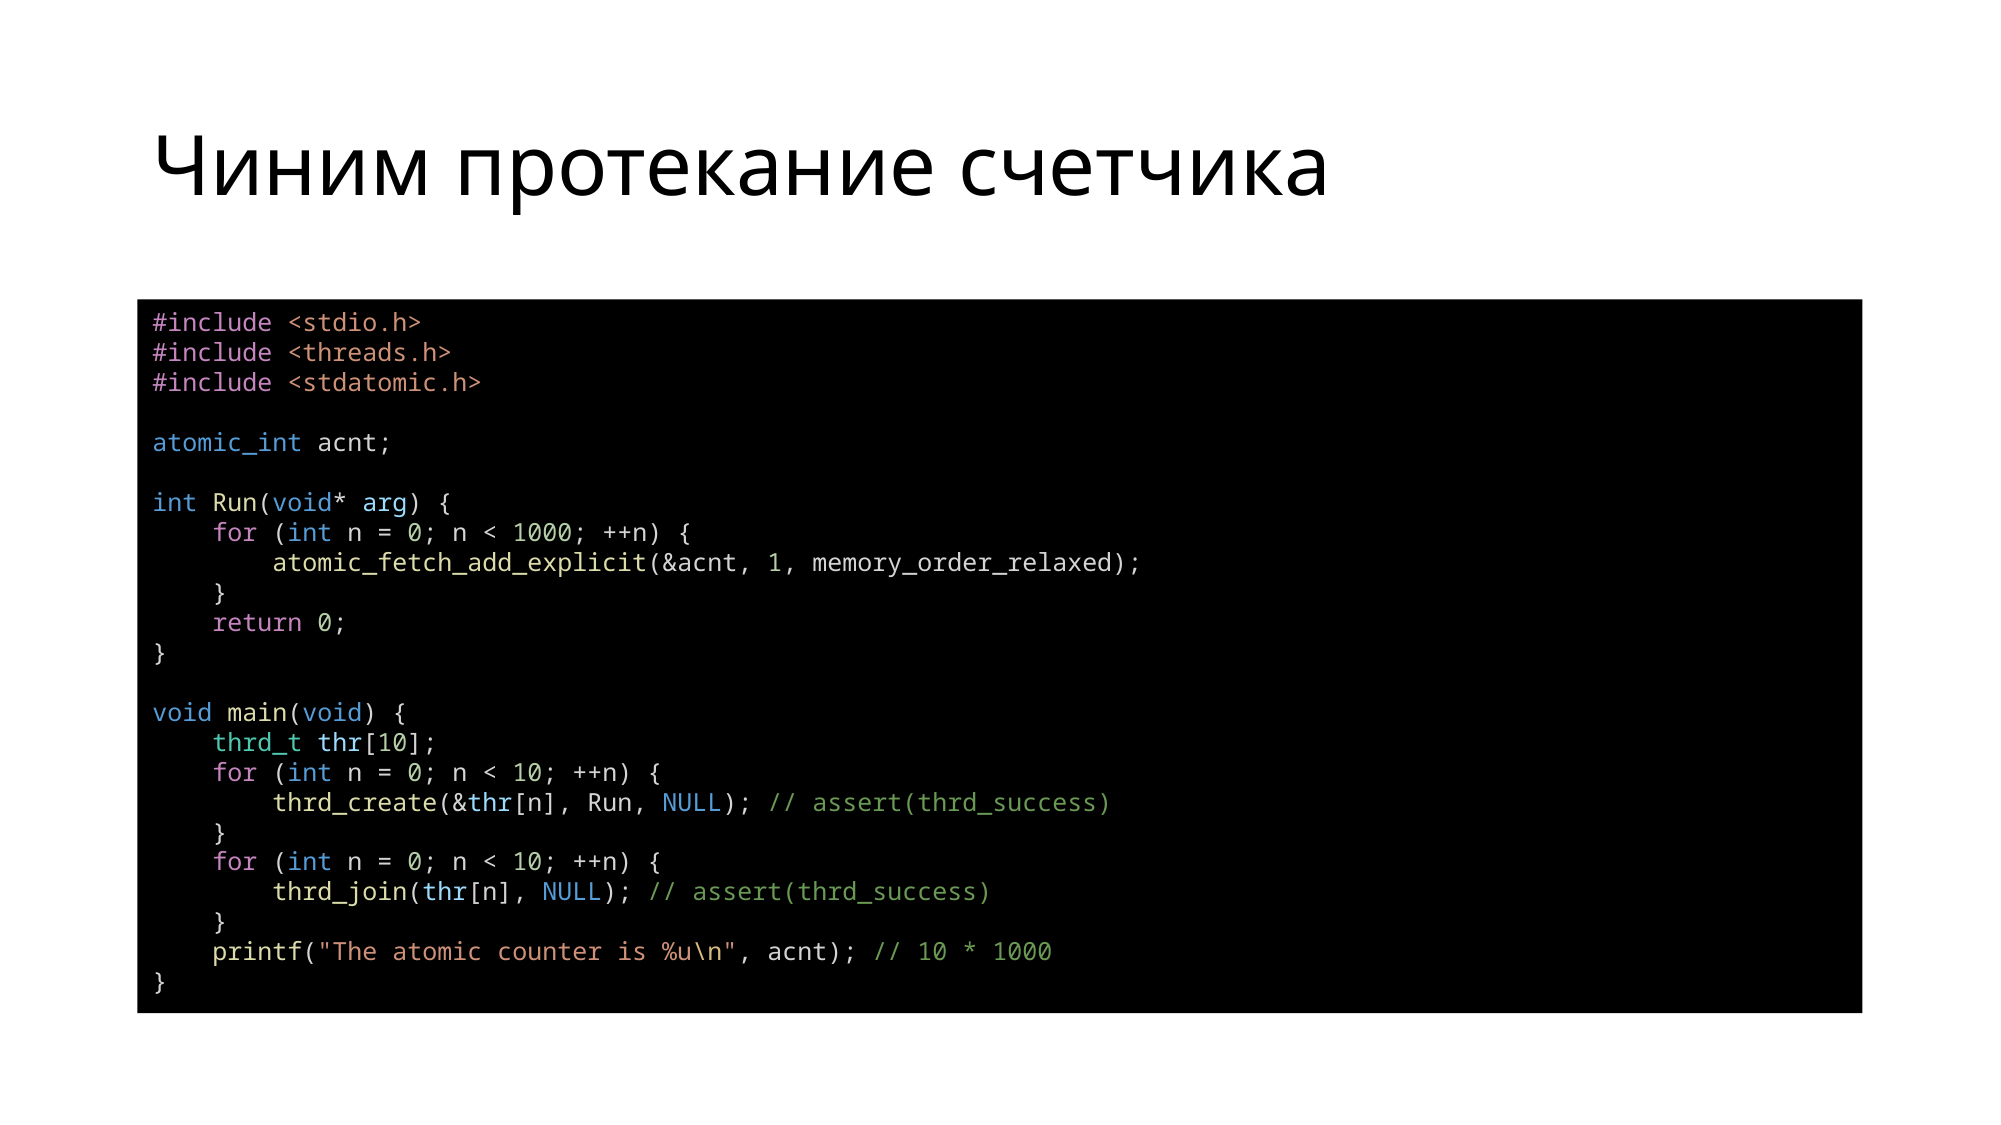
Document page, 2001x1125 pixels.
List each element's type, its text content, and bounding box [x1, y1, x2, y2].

title Чиним протекание счетчика [137, 59, 1863, 278]
list #include <stdio.h> #include <threads.h> #include <stdatomic.h> atomic_int acnt; int Run(void* arg) { for (int n = 0; n < 1000; ++n) { atomic_fetch_add_explicit(&acnt, 1, memory_order_relaxed); } return 0; } void main(void) { thrd_t thr[10]; for (int n = 0; n < 10; ++n) { thrd_create(&thr[n], Run, NULL); // assert(thrd_success) } for (int n = 0; n < 10; ++n) { thrd_join(thr[n], NULL); // assert(thrd_success) } printf("The atomic counter is %u\n", acnt); // 10 * 1000 } [137, 299, 1863, 1014]
